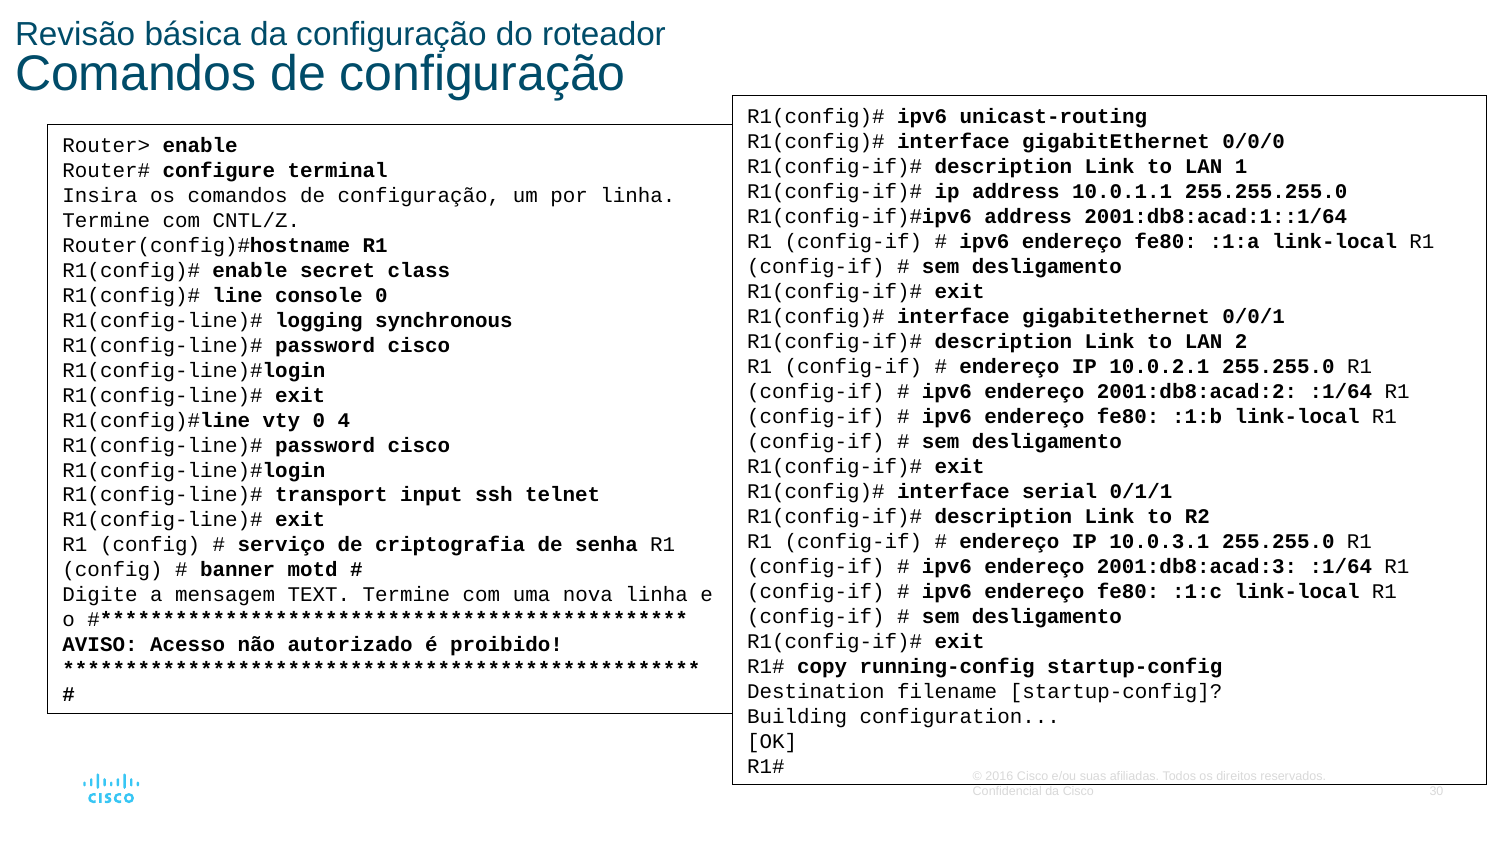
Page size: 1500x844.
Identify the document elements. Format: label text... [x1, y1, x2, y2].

text_box R1(config)# ipv6 unicast-routing R1(config)# interface gigabitEthernet 0/0/0 R1(config-if)# description Link to LAN 1 R1(config-if)# ip address 10.0.1.1 255.255.255.0 R1(config-if)#ipv6 address 2001:db8:acad:1::1/64 R1 (config-if) # ipv6 endereço fe80: :1:a link-local R1 (config-if) # sem desligamento R1(config-if)# exit R1(config)# interface gigabitethernet 0/0/1 R1(config-if)# description Link to LAN 2 R1 (config-if) # endereço IP 10.0.2.1 255.255.0 R1 (config-if) # ipv6 endereço 2001:db8:acad:2: :1/64 R1 (config-if) # ipv6 endereço fe80: :1:b link-local R1 (config-if) # sem desligamento R1(config-if)# exit R1(config)# interface serial 0/1/1 R1(config-if)# description Link to R2 R1 (config-if) # endereço IP 10.0.3.1 255.255.0 R1 (config-if) # ipv6 endereço 2001:db8:acad:3: :1/64 R1 (config-if) # ipv6 endereço fe80: :1:c link-local R1 (config-if) # sem desligamento R1(config-if)# exit R1# copy running-config startup-config Destination filename [startup-config]? Building configuration... [OK] R1# [732, 95, 1487, 785]
text_box Router> enable Router# configure terminal Insira os comandos de configuração, um por linha. Termine com CNTL/Z. Router(config)#hostname R1 R1(config)# enable secret class R1(config)# line console 0 R1(config-line)# logging synchronous R1(config-line)# password cisco R1(config-line)#login R1(config-line)# exit R1(config)#line vty 0 4 R1(config-line)# password cisco R1(config-line)#login R1(config-line)# transport input ssh telnet R1(config-line)# exit R1 (config) # serviço de criptografia de senha R1 (config) # banner motd # Digite a mensagem TEXT. Termine com uma nova linha e o #*********************************************** AVISO: Acesso não autorizado é proibido! *************************************************** # [47, 124, 732, 714]
title Revisão básica da configuração do roteador Comandos de configuração [0, 0, 1369, 121]
